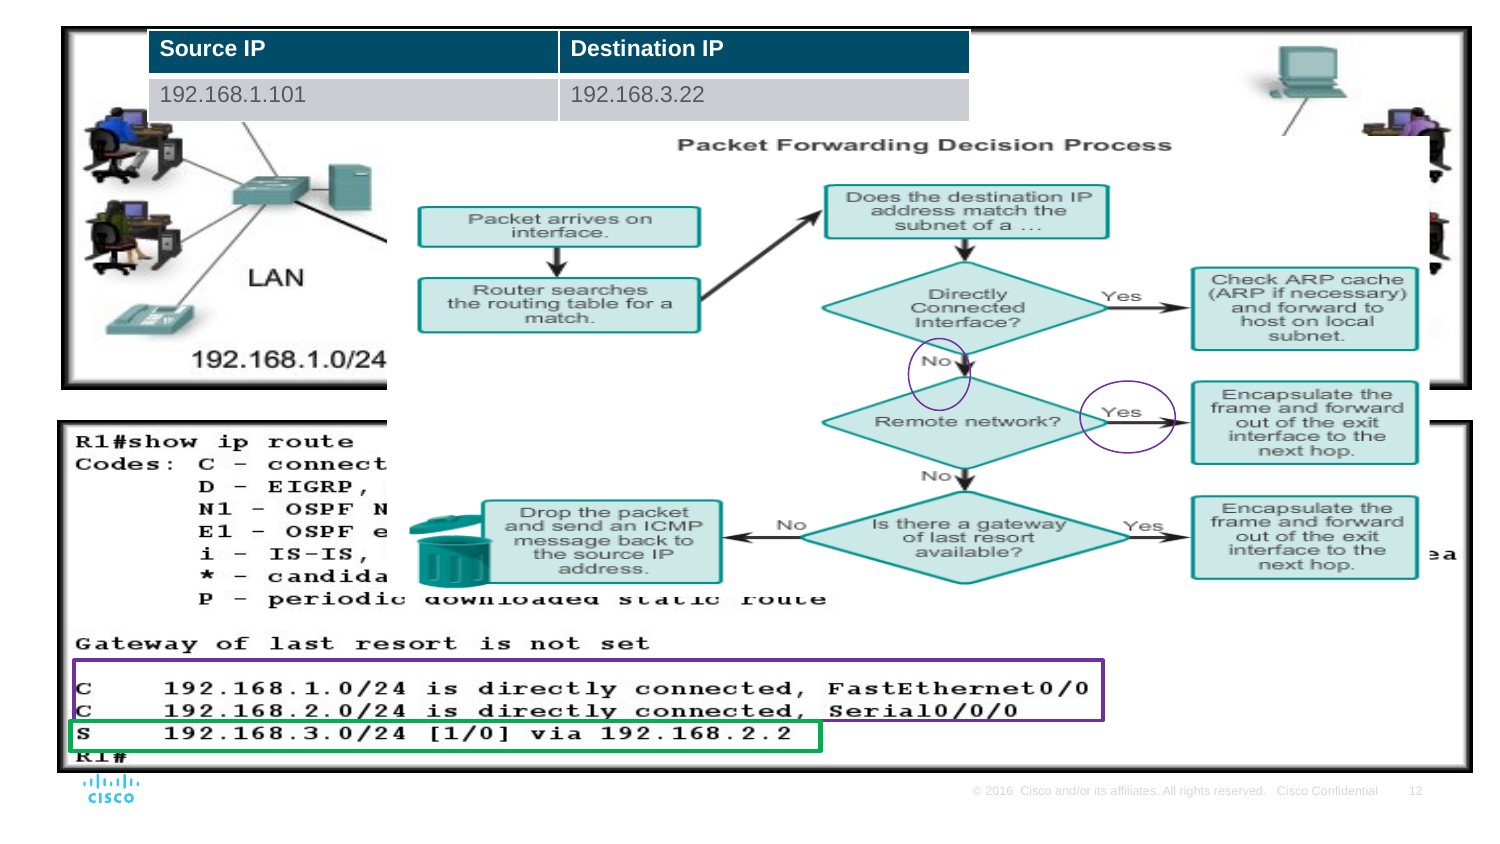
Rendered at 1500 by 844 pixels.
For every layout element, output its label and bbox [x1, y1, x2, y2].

picture [57, 26, 1473, 773]
